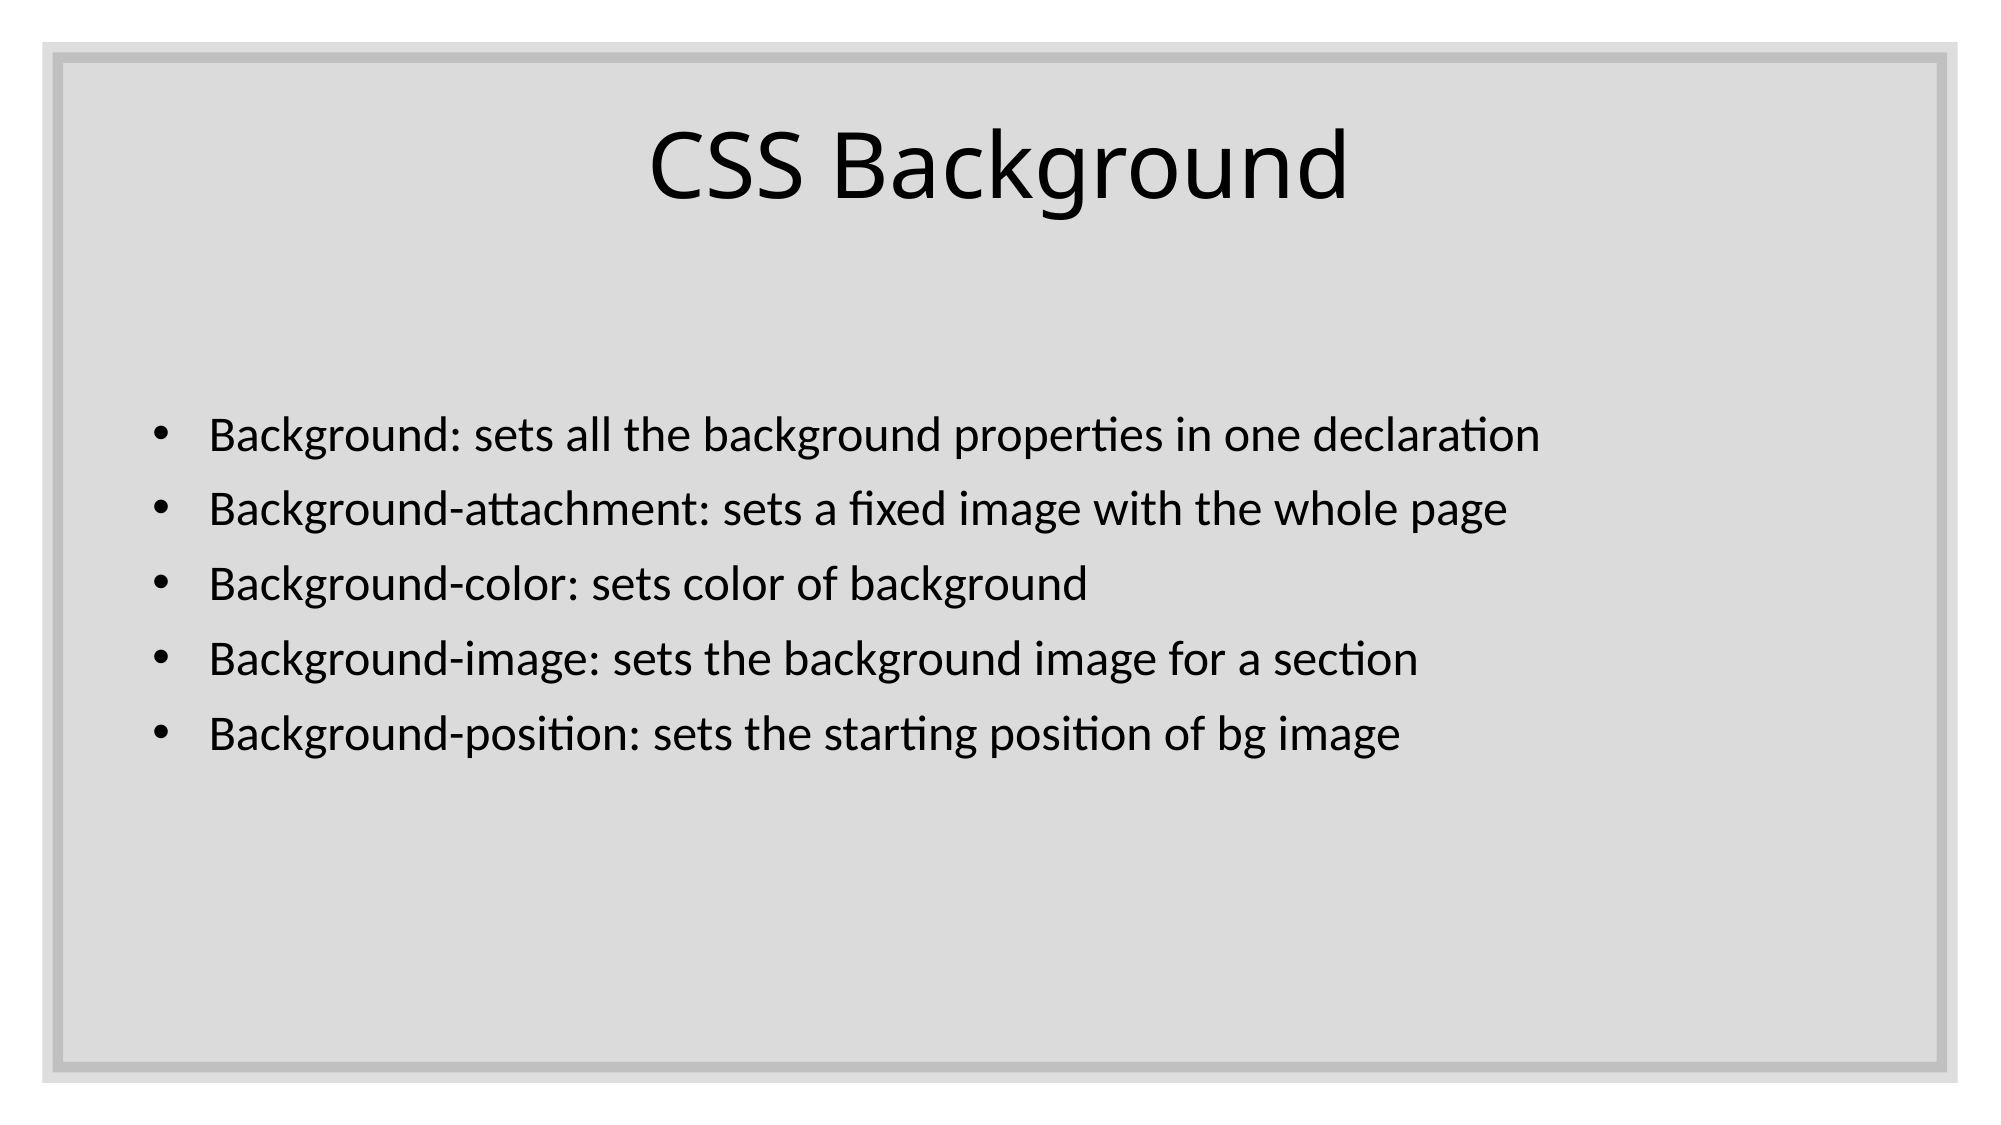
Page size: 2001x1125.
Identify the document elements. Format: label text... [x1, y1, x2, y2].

text_box [52, 51, 1948, 1073]
title CSS Background [137, 59, 1863, 278]
list Background: sets all the background properties in one declaration Background-attachment: sets a fixed image with the whole page Background-color: sets color of background Background-image: sets the background image for a section Background-position: sets the starting position of bg image [137, 299, 1863, 1014]
